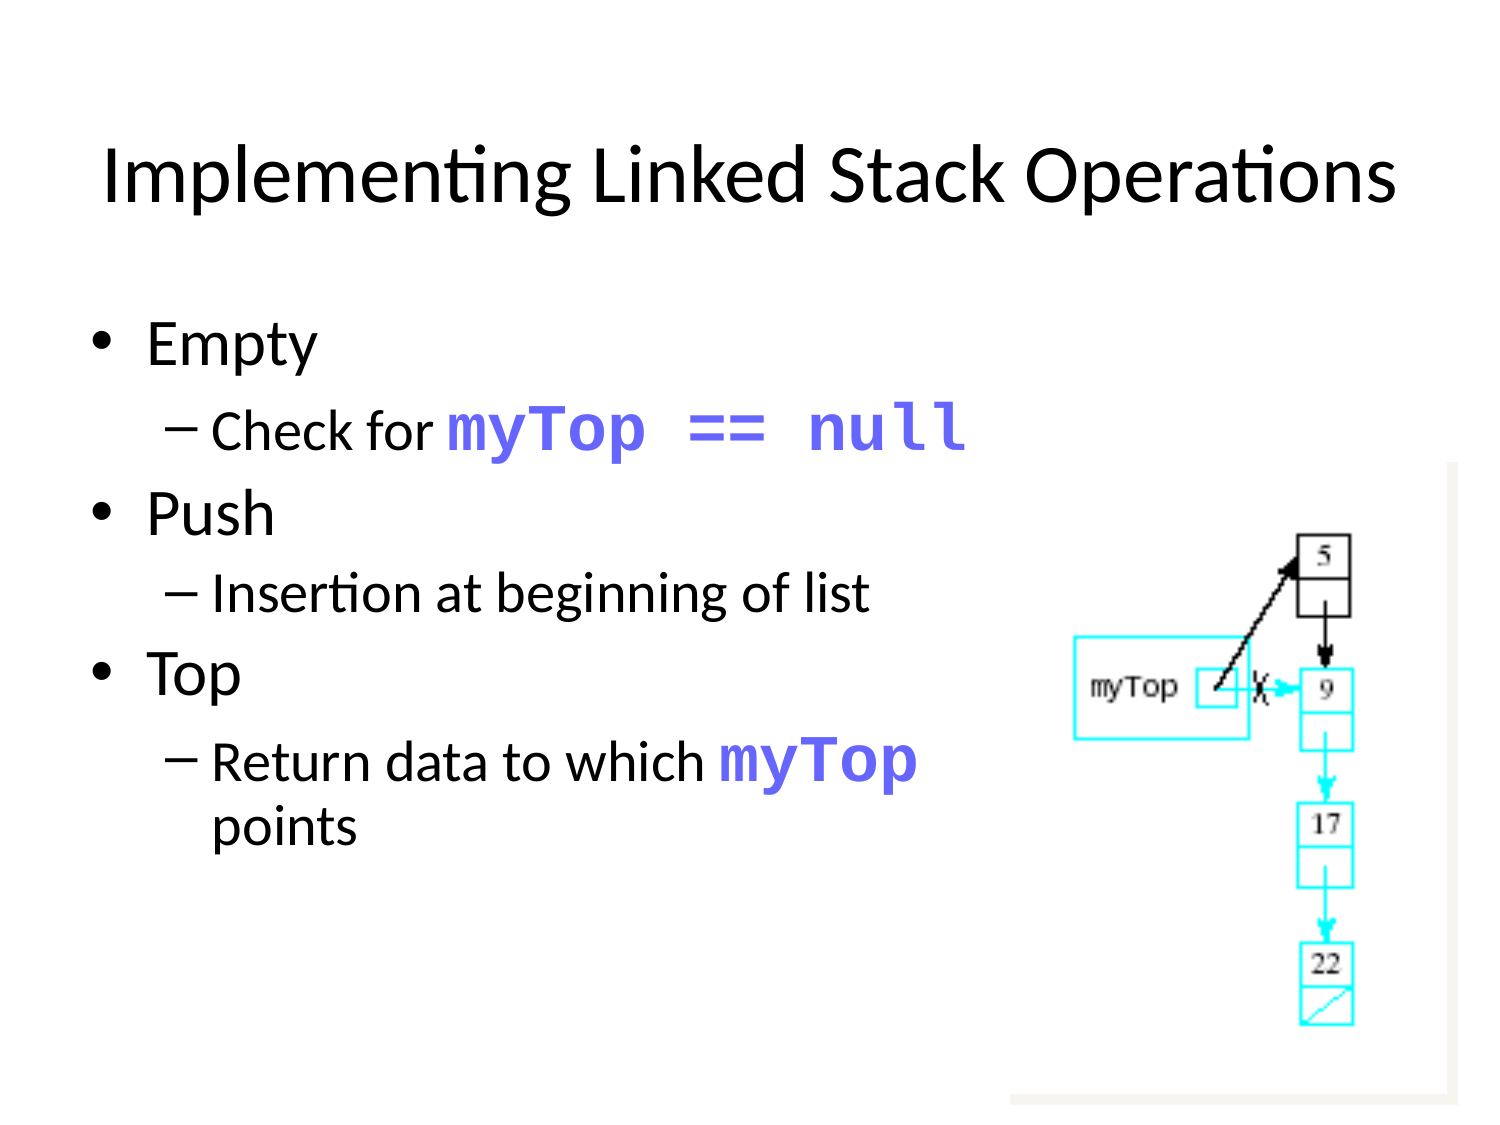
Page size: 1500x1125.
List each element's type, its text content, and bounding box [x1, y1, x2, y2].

picture [997, 450, 1448, 1095]
list Empty Check for myTop == null Push Insertion at beginning of list Top Return data to which myTop points [75, 299, 1425, 1038]
title Implementing Linked Stack Operations [75, 87, 1425, 250]
